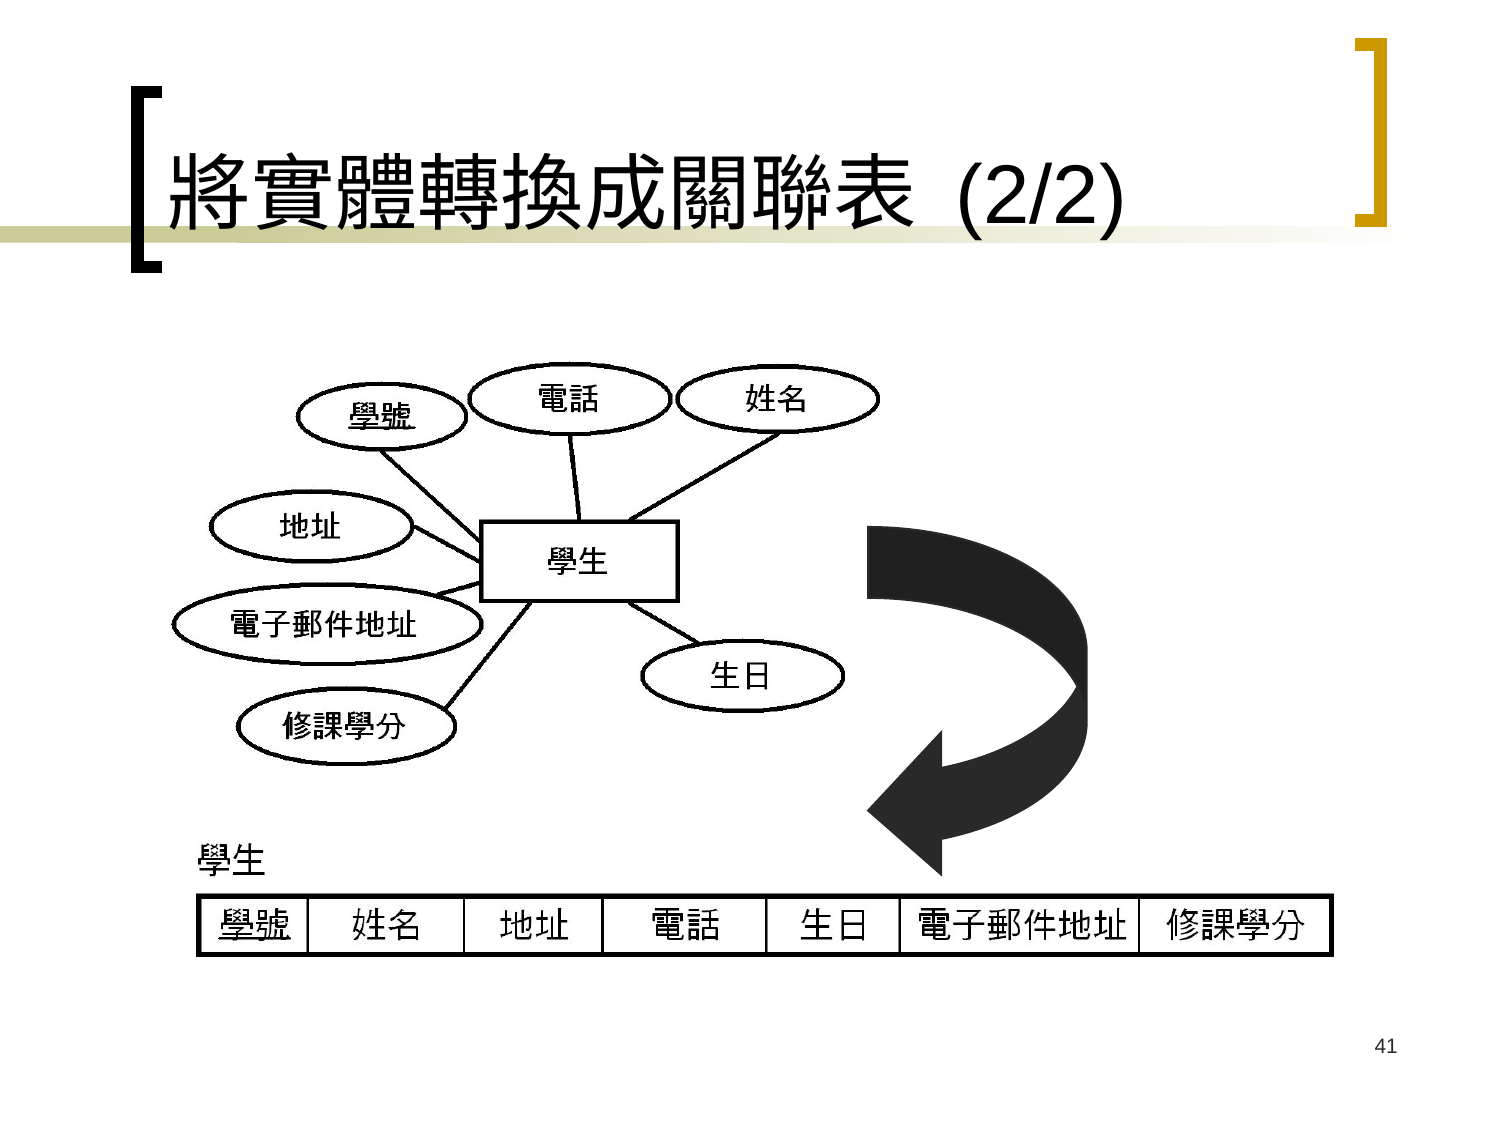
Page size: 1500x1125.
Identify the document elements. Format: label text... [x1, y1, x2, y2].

title 將實體轉換成關聯表 (2/2) [152, 15, 1328, 248]
text_box [868, 527, 1087, 841]
picture [170, 361, 881, 766]
slide_number 41 [1099, 1024, 1413, 1101]
picture [196, 842, 1334, 957]
